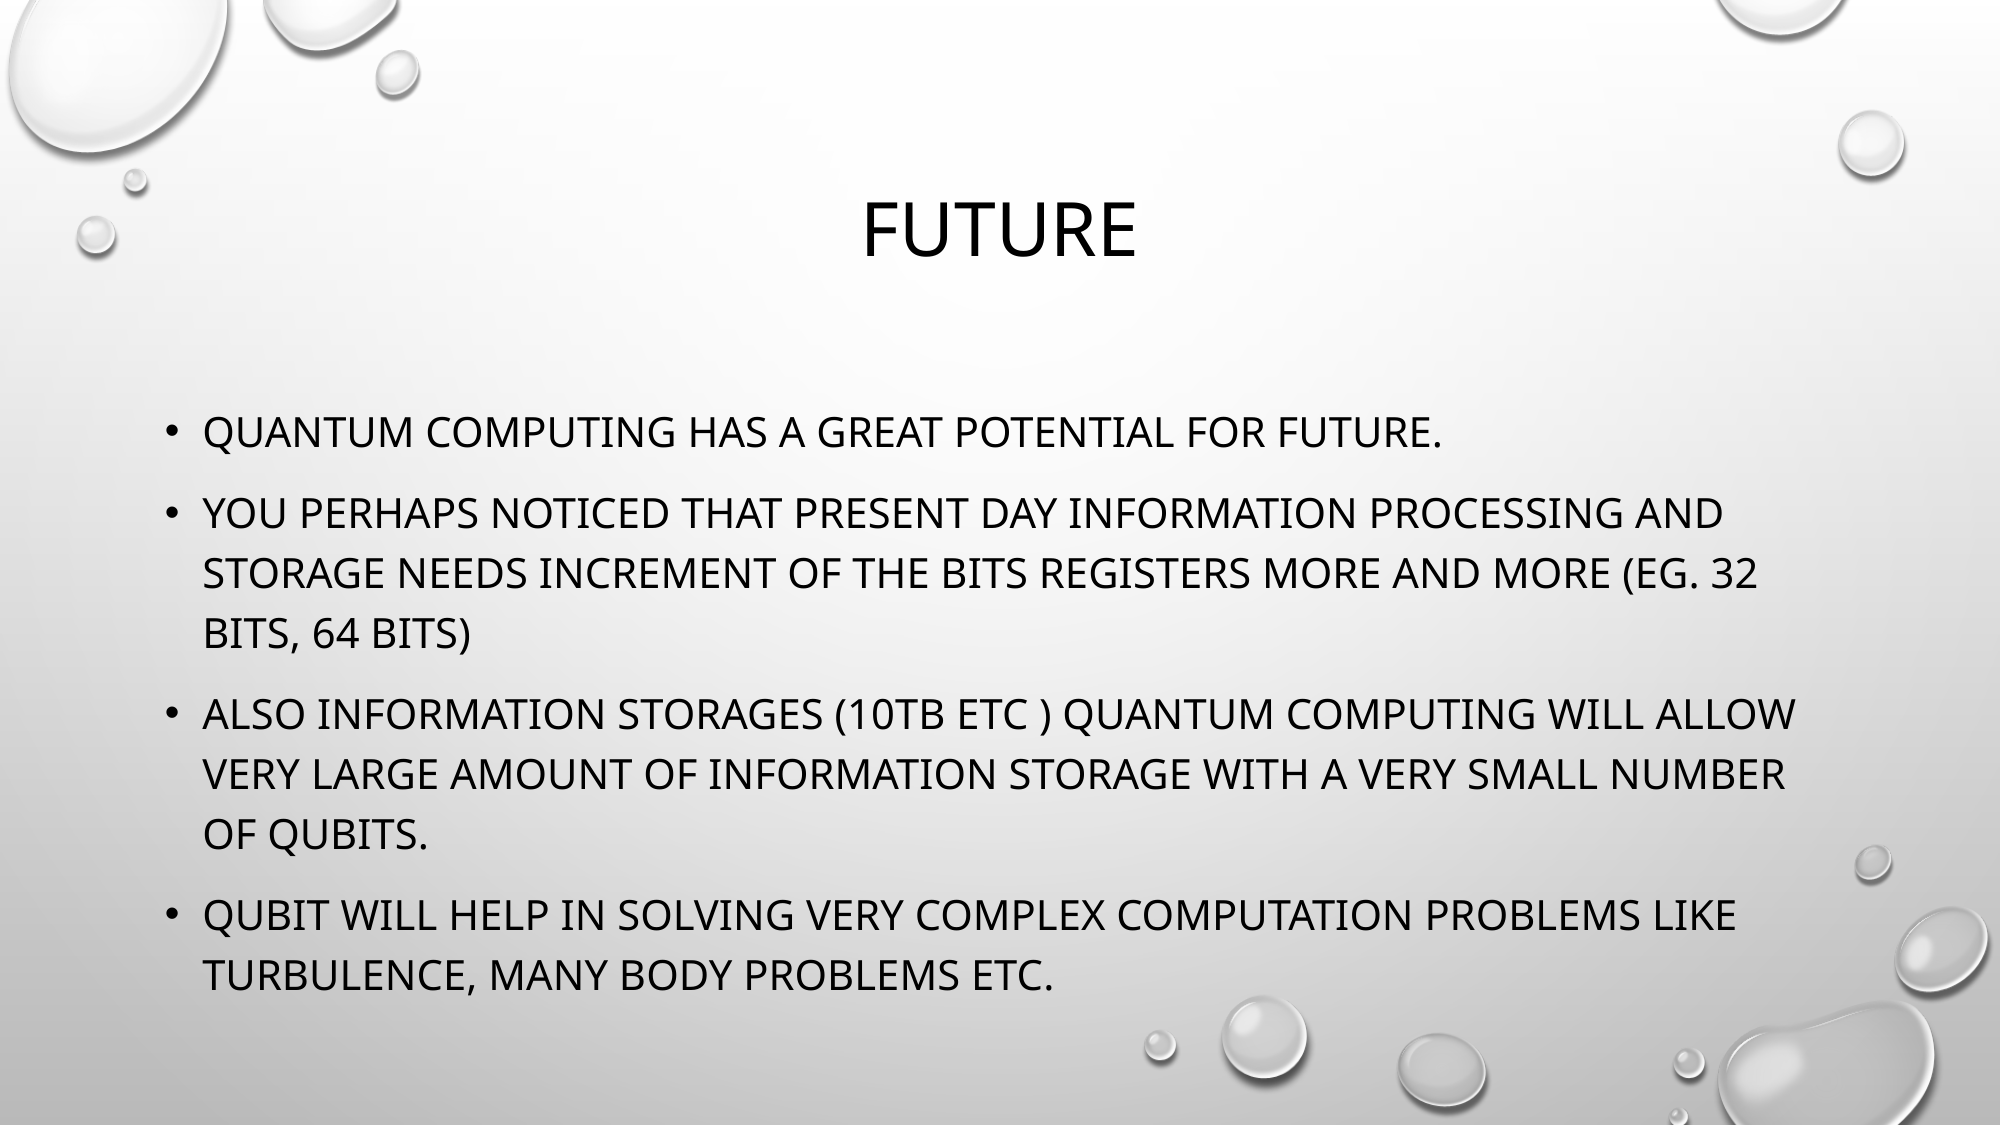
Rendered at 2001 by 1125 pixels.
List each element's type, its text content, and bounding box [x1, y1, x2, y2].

title Future [149, 101, 1851, 364]
list Quantum computing has a great potential for future. You perhaps noticed that present day information processing and storage needs increment of the bits registers more and more (eg. 32 bits, 64 bits) Also information storages (10TB etc ) quantum computing will allow very large amount of information storage with a very small number of qubits. Qubit will help in solving very complex computation problems like turbulence, many body problems etc. [149, 388, 1850, 950]
picture [0, 0, 2000, 1125]
